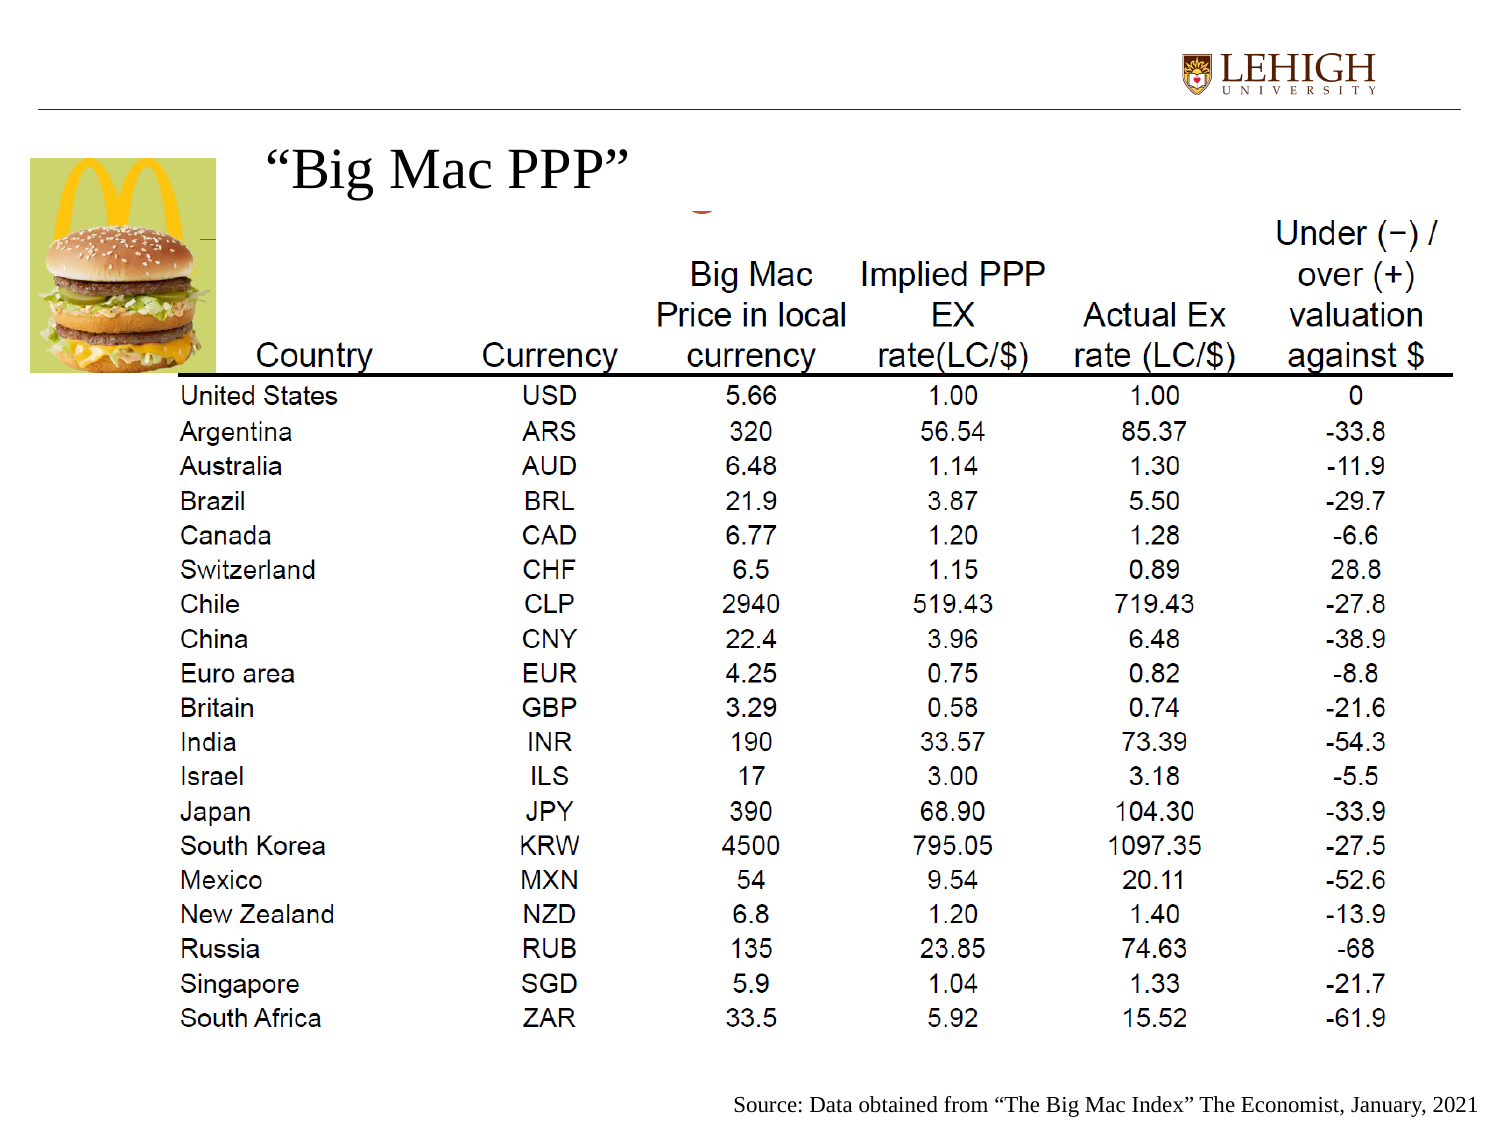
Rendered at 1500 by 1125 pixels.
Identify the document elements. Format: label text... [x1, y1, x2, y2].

text_box Source: Data obtained from “The Big Mac Index” The Economist, January, 2021 [718, 1082, 1500, 1125]
list “Big Mac PPP” [235, 131, 1500, 845]
picture [30, 158, 1453, 1031]
